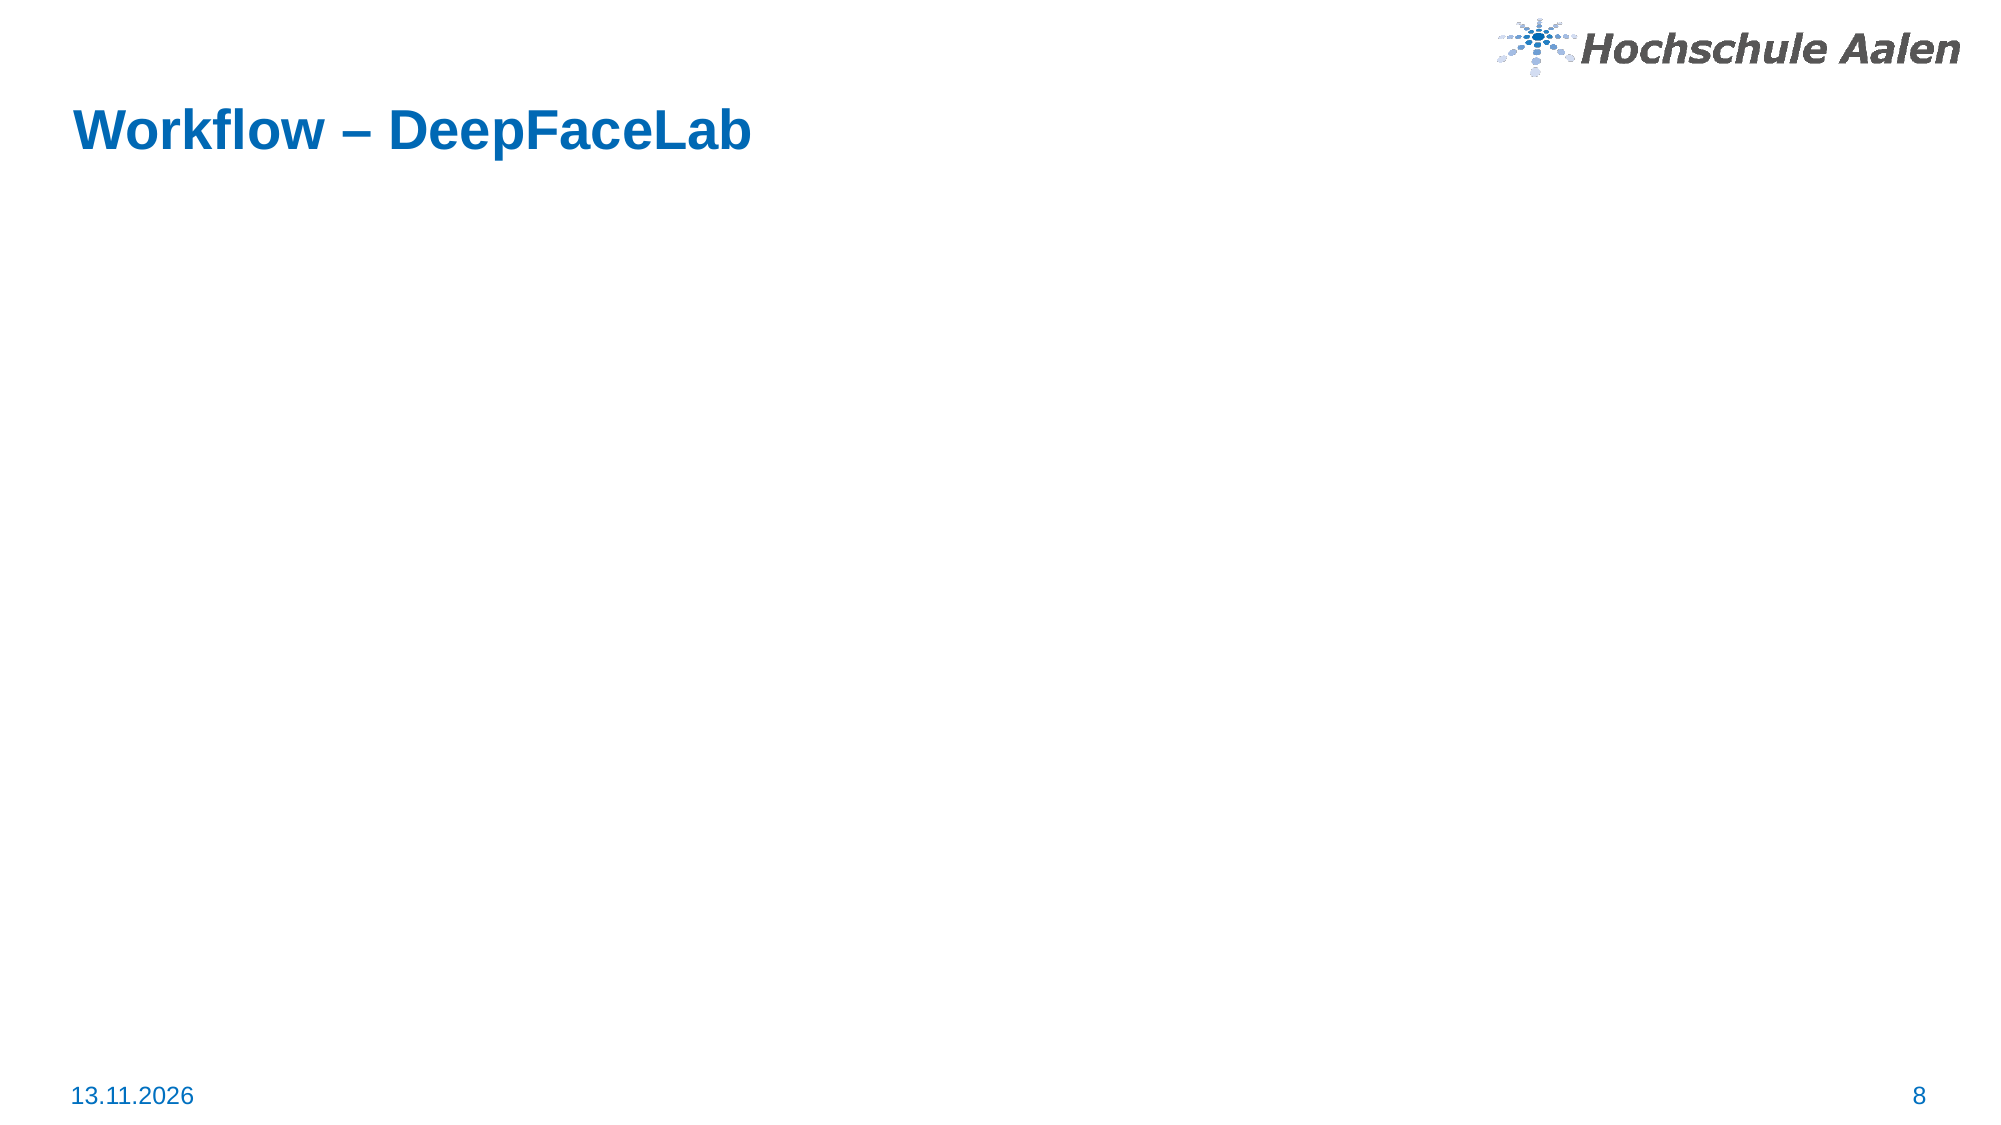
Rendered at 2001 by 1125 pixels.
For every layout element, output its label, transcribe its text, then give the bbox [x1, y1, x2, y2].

title Workflow – DeepFaceLab [58, 93, 1944, 187]
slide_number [55, 1065, 506, 1125]
slide_number 8 [1491, 1064, 1942, 1125]
picture [1497, 18, 1960, 77]
